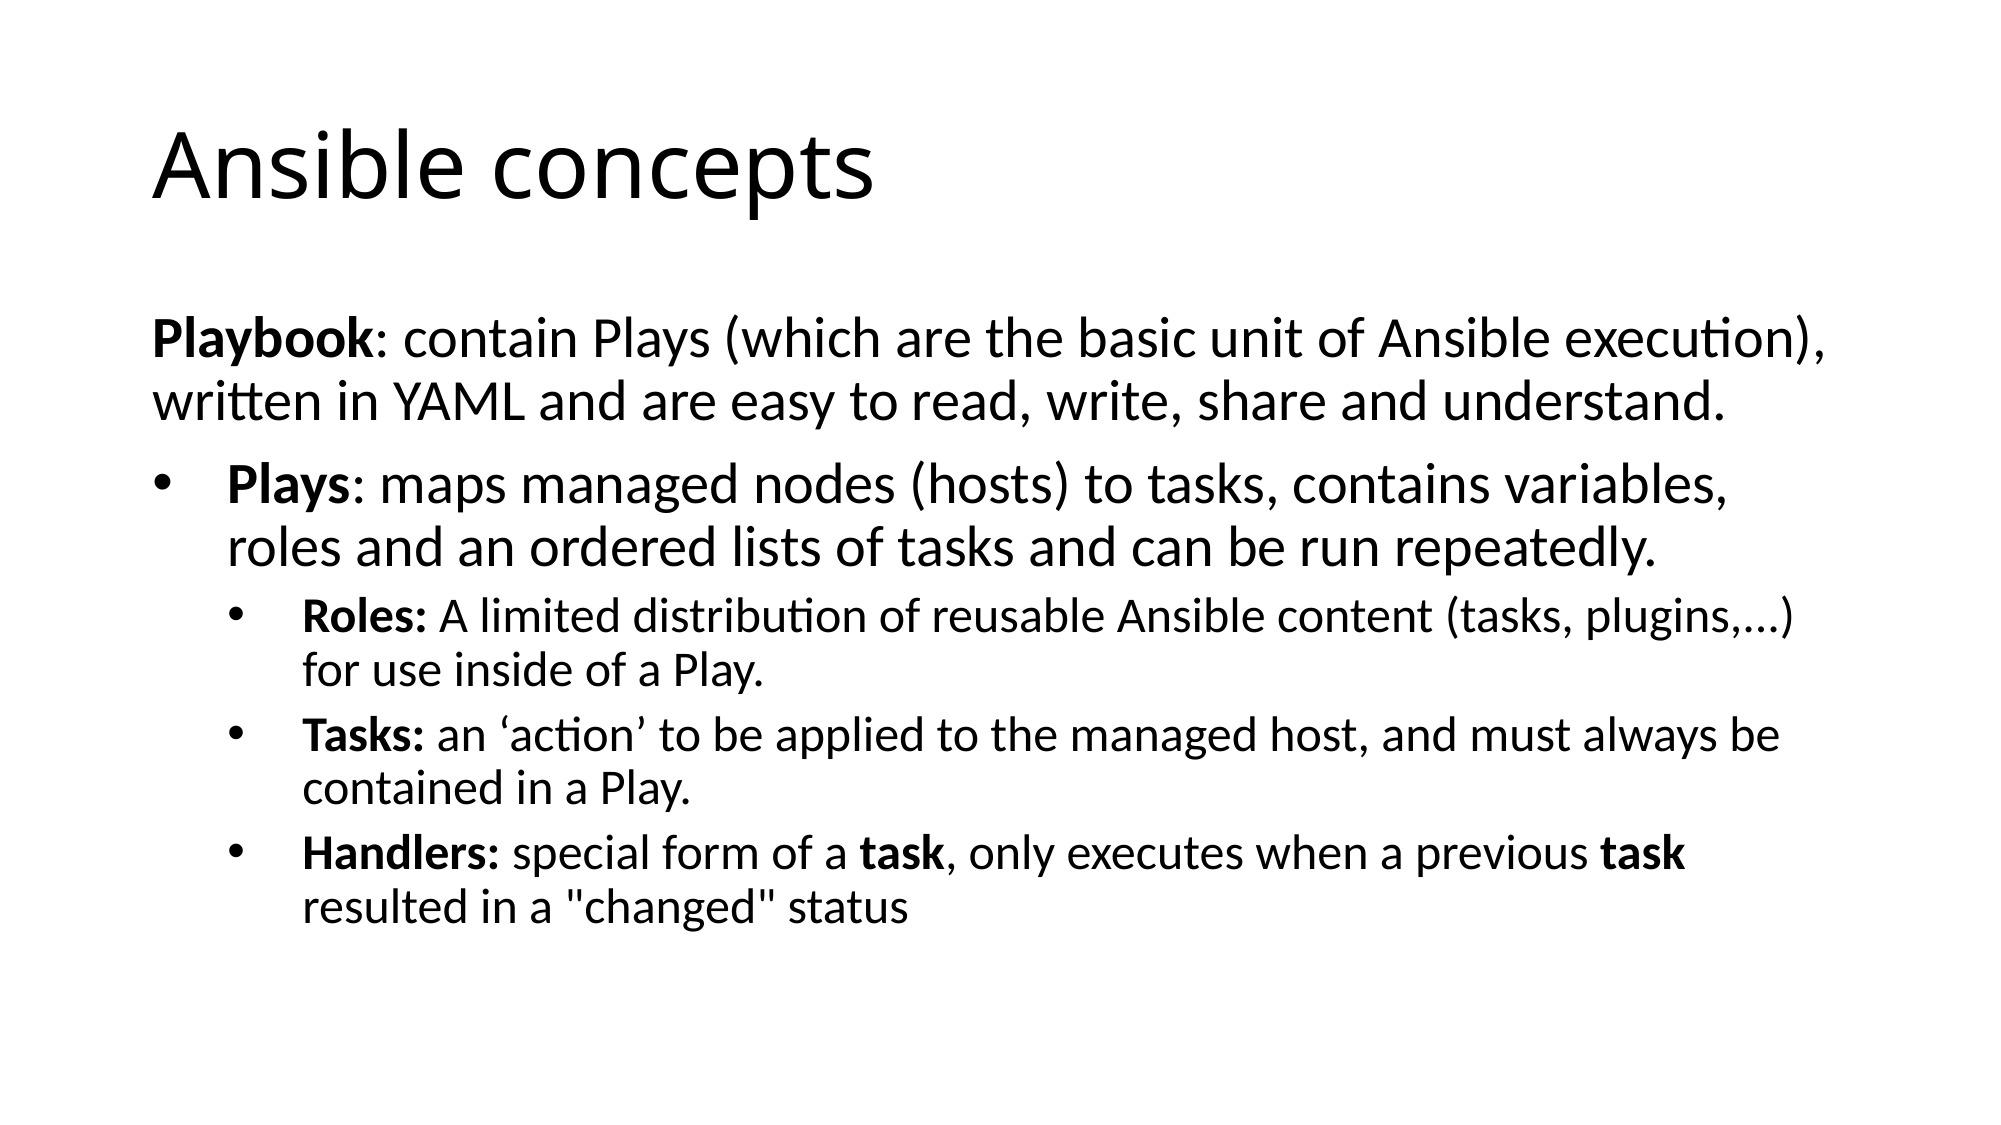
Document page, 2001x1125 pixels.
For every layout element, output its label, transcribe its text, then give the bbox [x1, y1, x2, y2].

title Ansible concepts [137, 59, 1863, 278]
list Playbook: contain Plays (which are the basic unit of Ansible execution), written in YAML and are easy to read, write, share and understand. Plays: maps managed nodes (hosts) to tasks, contains variables, roles and an ordered lists of tasks and can be run repeatedly. Roles: A limited distribution of reusable Ansible content (tasks, plugins,...) for use inside of a Play. Tasks: an ‘action’ to be applied to the managed host, and must always be contained in a Play. Handlers: special form of a task, only executes when a previous task resulted in a "changed" status [137, 299, 1863, 1014]
